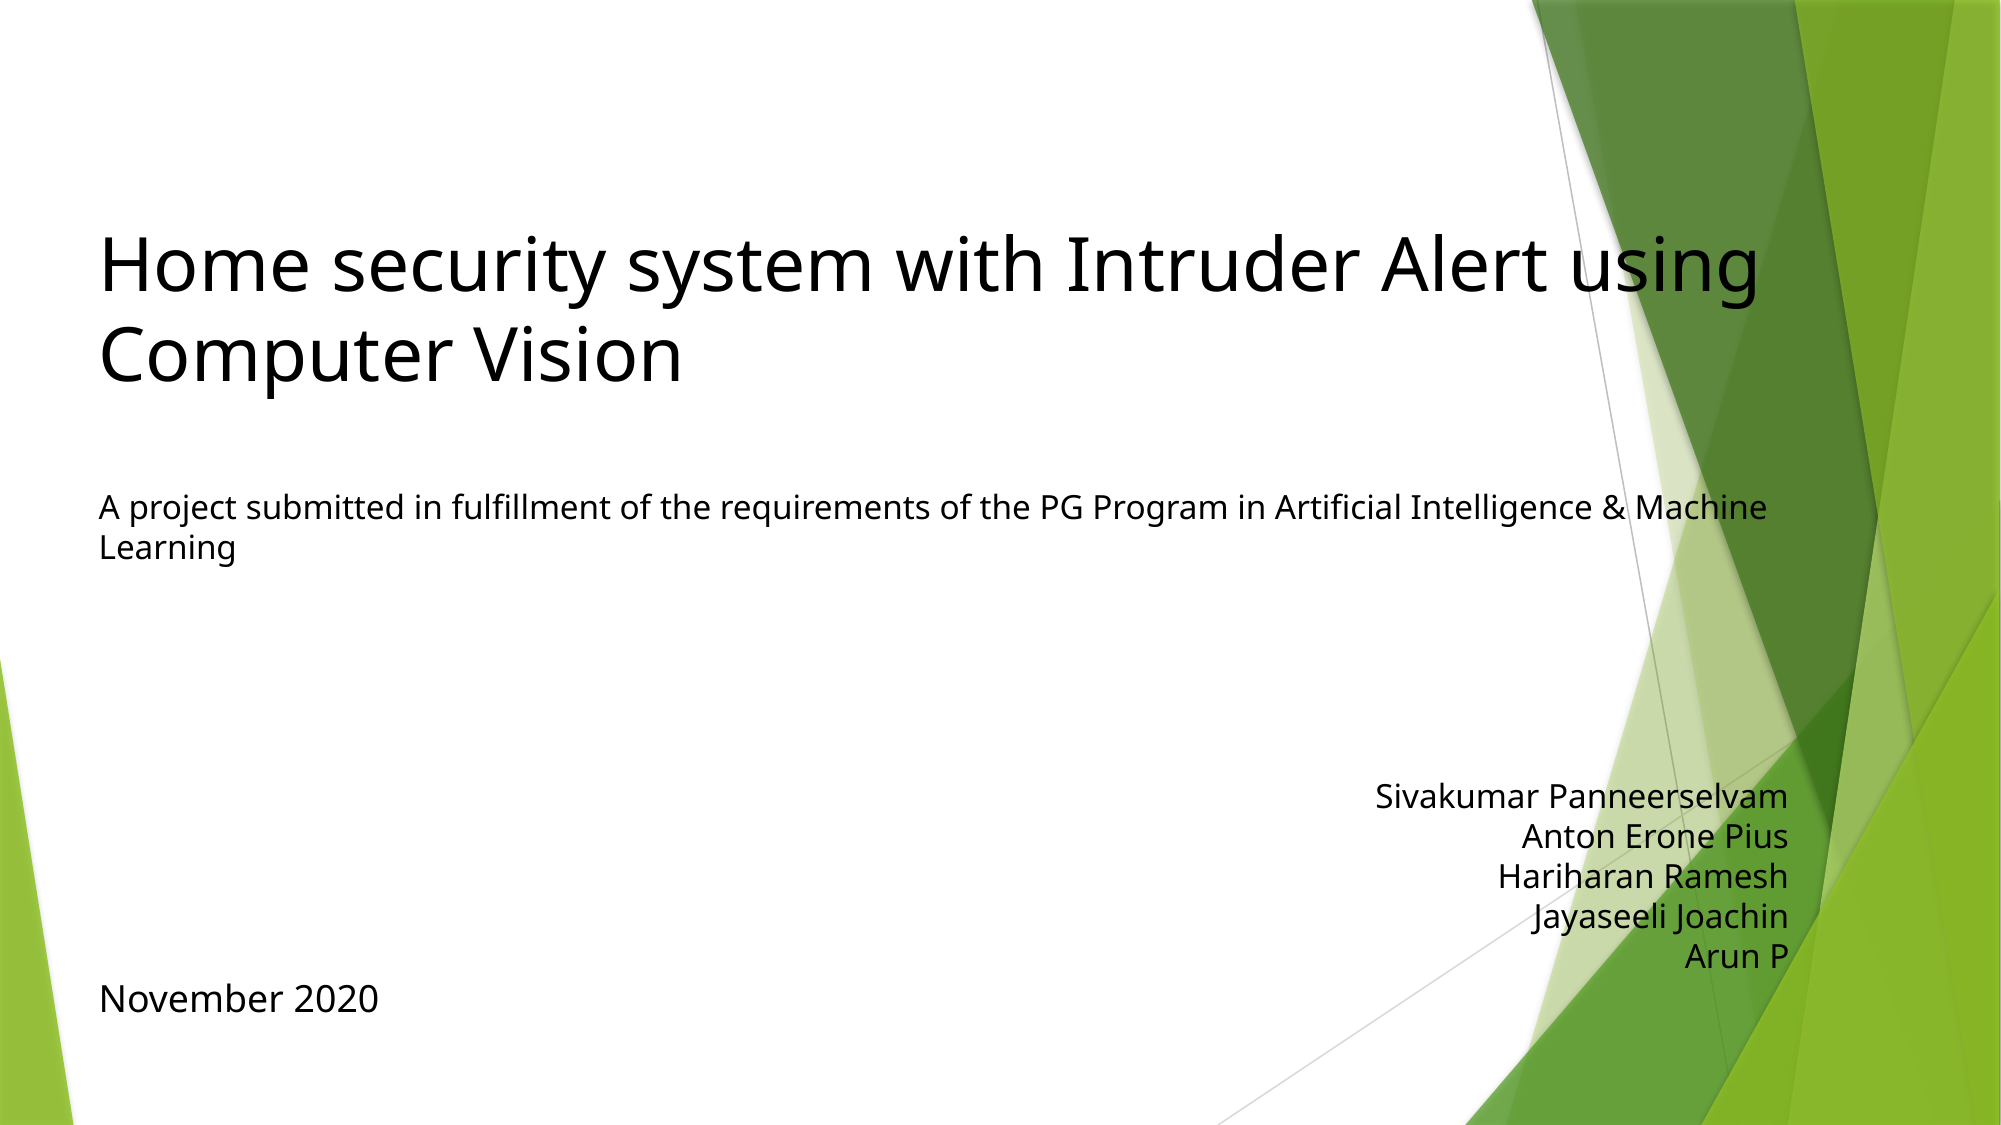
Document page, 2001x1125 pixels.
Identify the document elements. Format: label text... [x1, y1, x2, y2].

text_box Home security system with Intruder Alert using Computer Vision A project submitted in fulfillment of the requirements of the PG Program in Artificial Intelligence & Machine Learning Sivakumar Panneerselvam Anton Erone Pius Hariharan Ramesh Jayaseeli Joachin Arun P November 2020 [83, 163, 1805, 1028]
